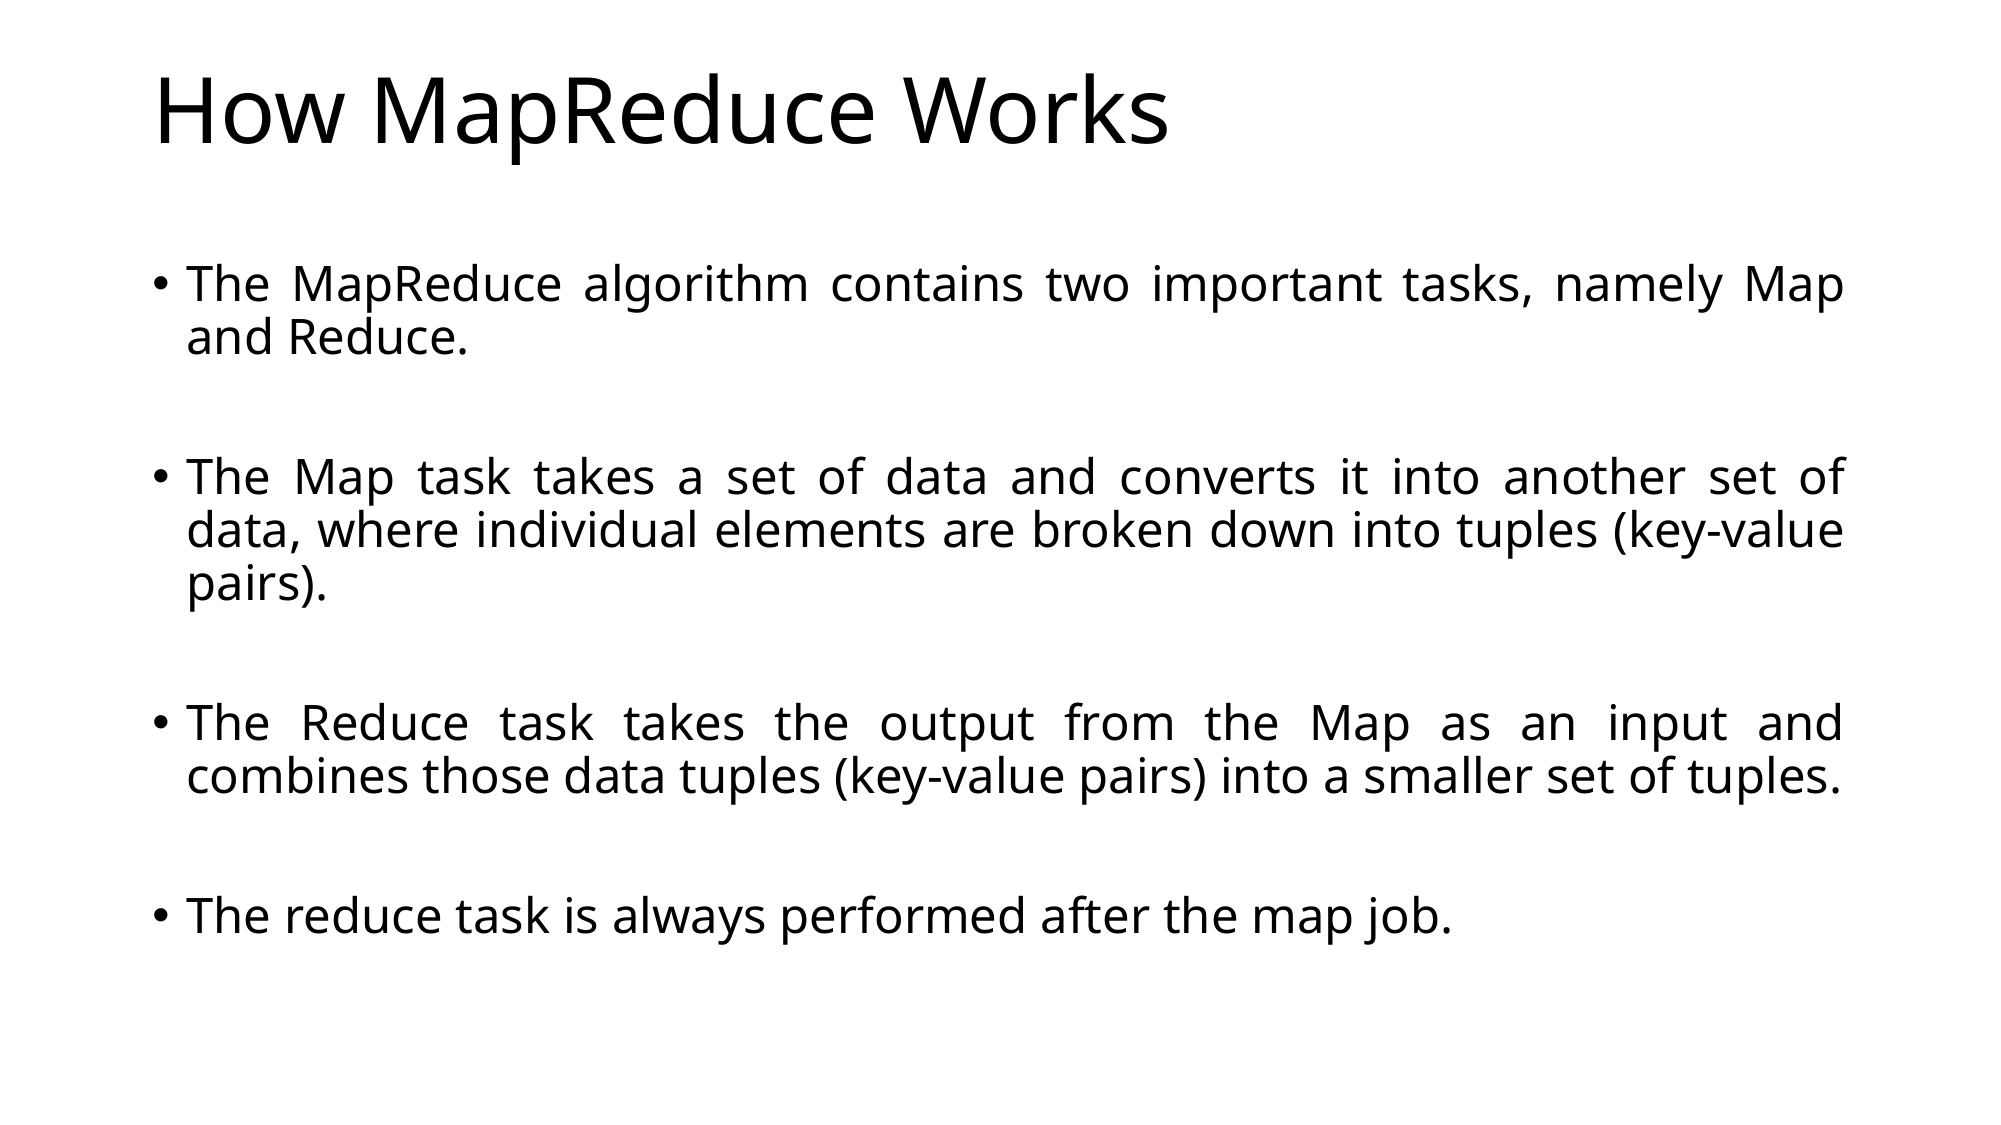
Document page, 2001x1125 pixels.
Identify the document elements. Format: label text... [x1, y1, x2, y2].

list The MapReduce algorithm contains two important tasks, namely Map and Reduce. The Map task takes a set of data and converts it into another set of data, where individual elements are broken down into tuples (key-value pairs). The Reduce task takes the output from the Map as an input and combines those data tuples (key-value pairs) into a smaller set of tuples. The reduce task is always performed after the map job. [137, 251, 1863, 1014]
title How MapReduce Works [137, 59, 1863, 251]
